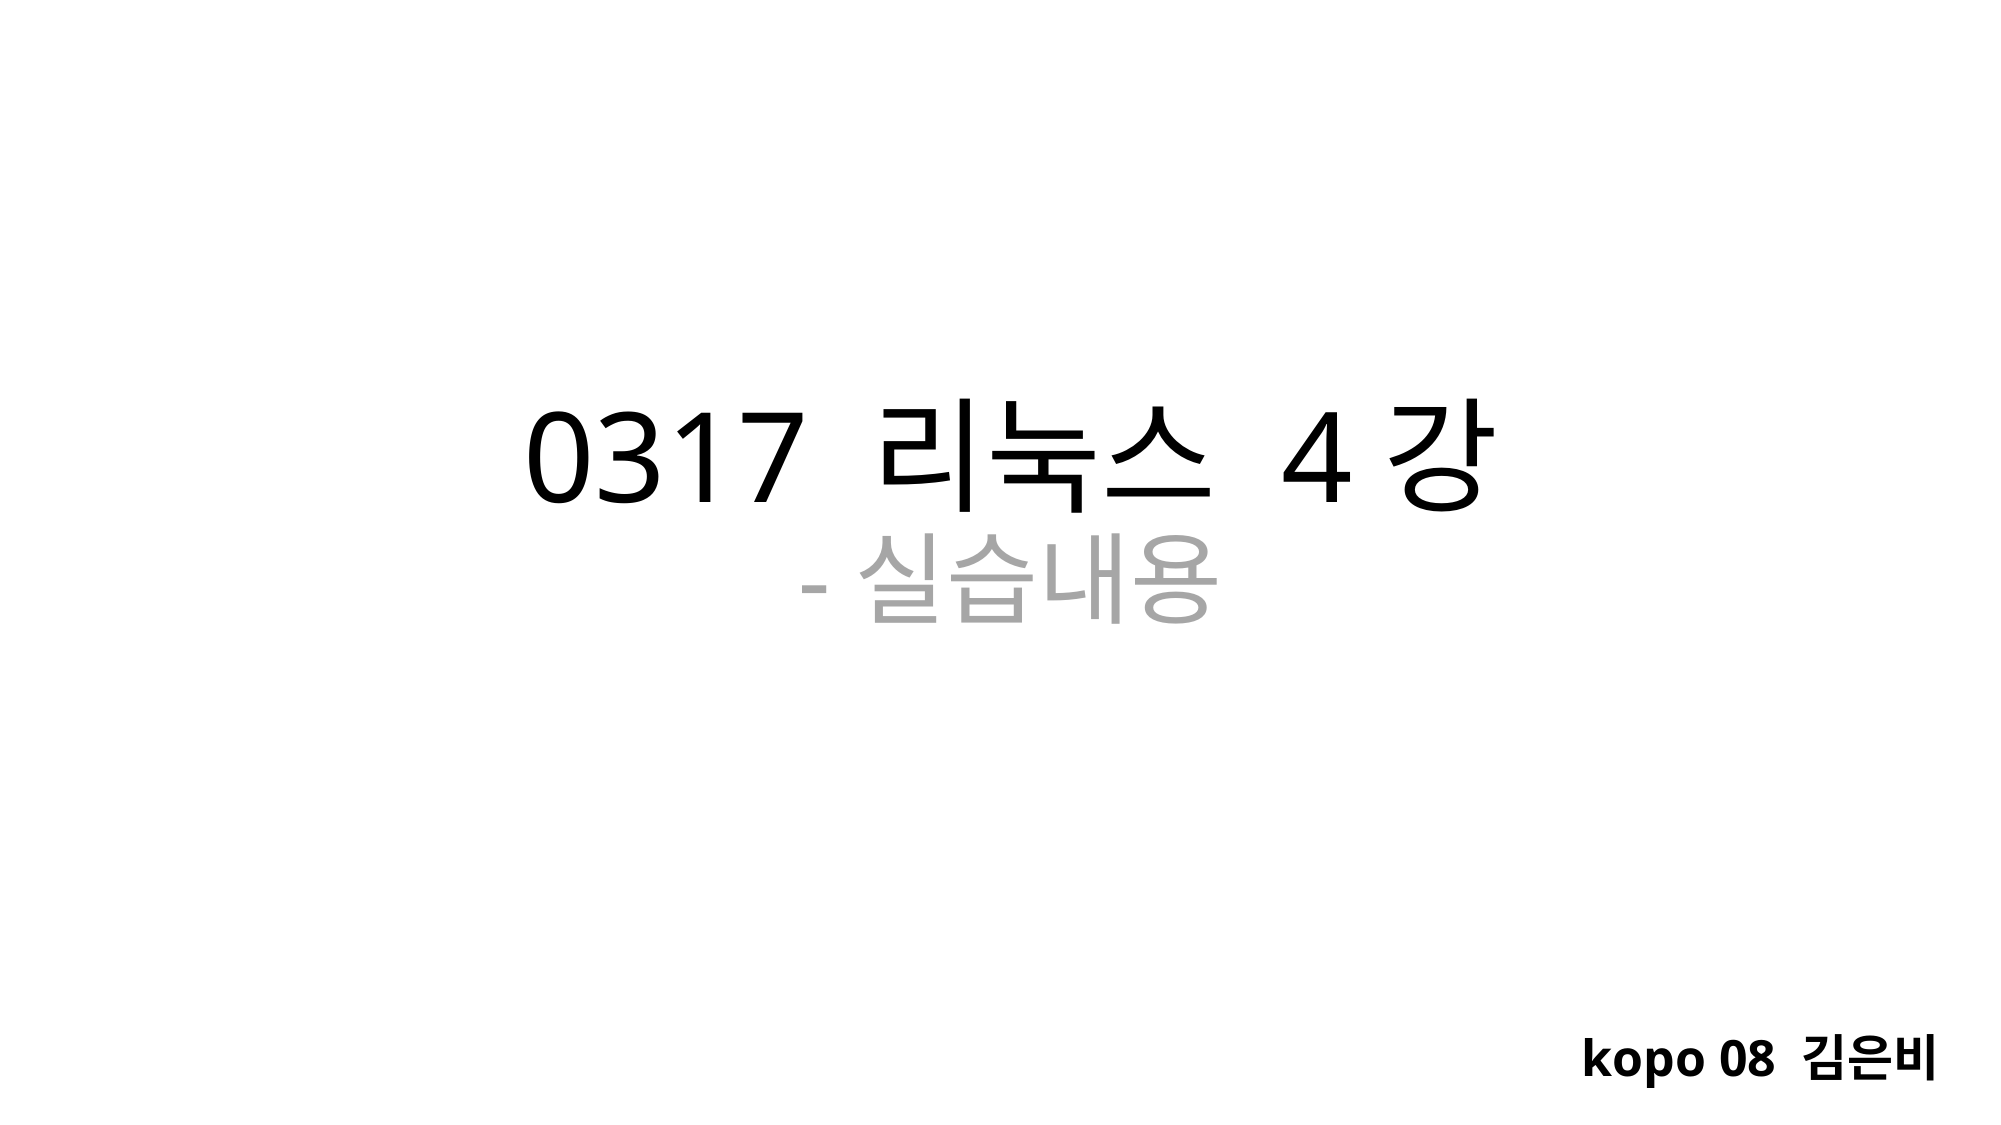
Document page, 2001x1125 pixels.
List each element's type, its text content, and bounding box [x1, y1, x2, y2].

text_box kopo 08 김은비 [1566, 1018, 1955, 1094]
title 0317 리눅스 4강 -실습내용 [260, 373, 1761, 766]
